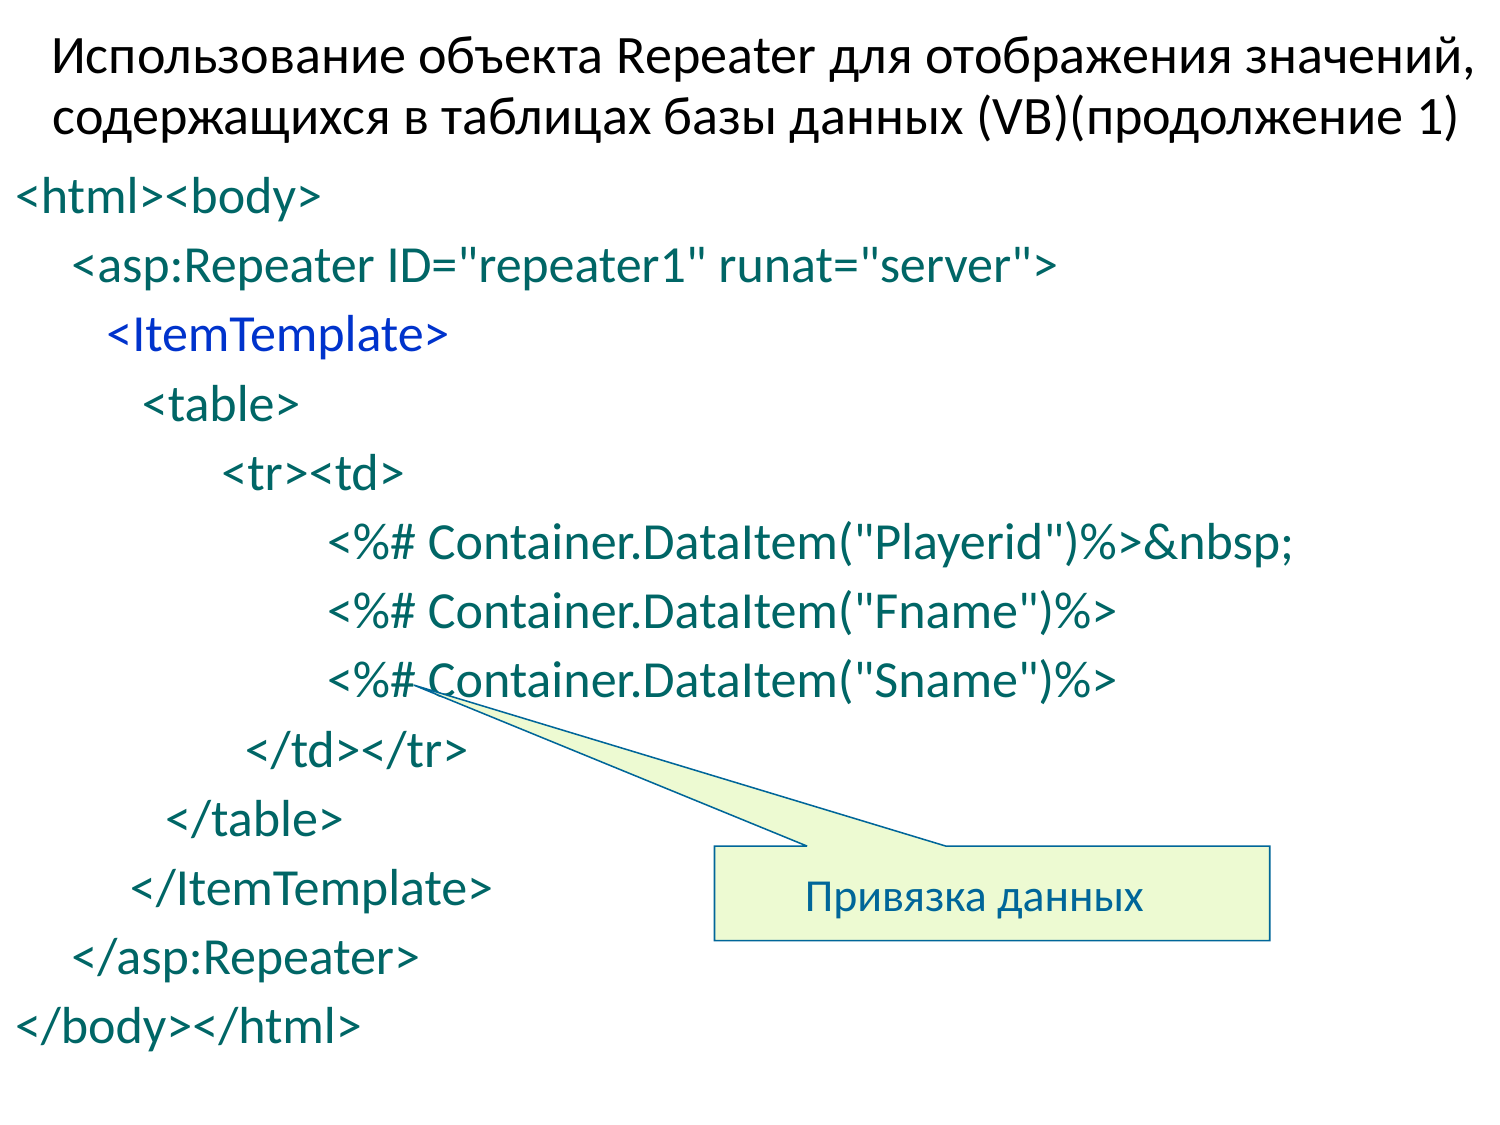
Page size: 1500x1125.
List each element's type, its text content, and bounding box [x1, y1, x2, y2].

title Использование объекта Repeater для отображения значений, содержащихся в таблицах базы данных (VB)(продолжение 1) [0, 2, 1500, 160]
text_box Привязка данных [714, 857, 1235, 929]
list <html><body> <asp:Repeater ID="repeater1" runat="server"> <ItemTemplate> <table> <tr><td> <%# Container.DataItem("Playerid")%>&nbsp; <%# Container.DataItem("Fname")%> <%# Container.DataItem("Sname")%> </td></tr> </table> </ItemTemplate> </asp:Repeater> </body></html> [0, 160, 1500, 1125]
text_box [413, 685, 1270, 941]
